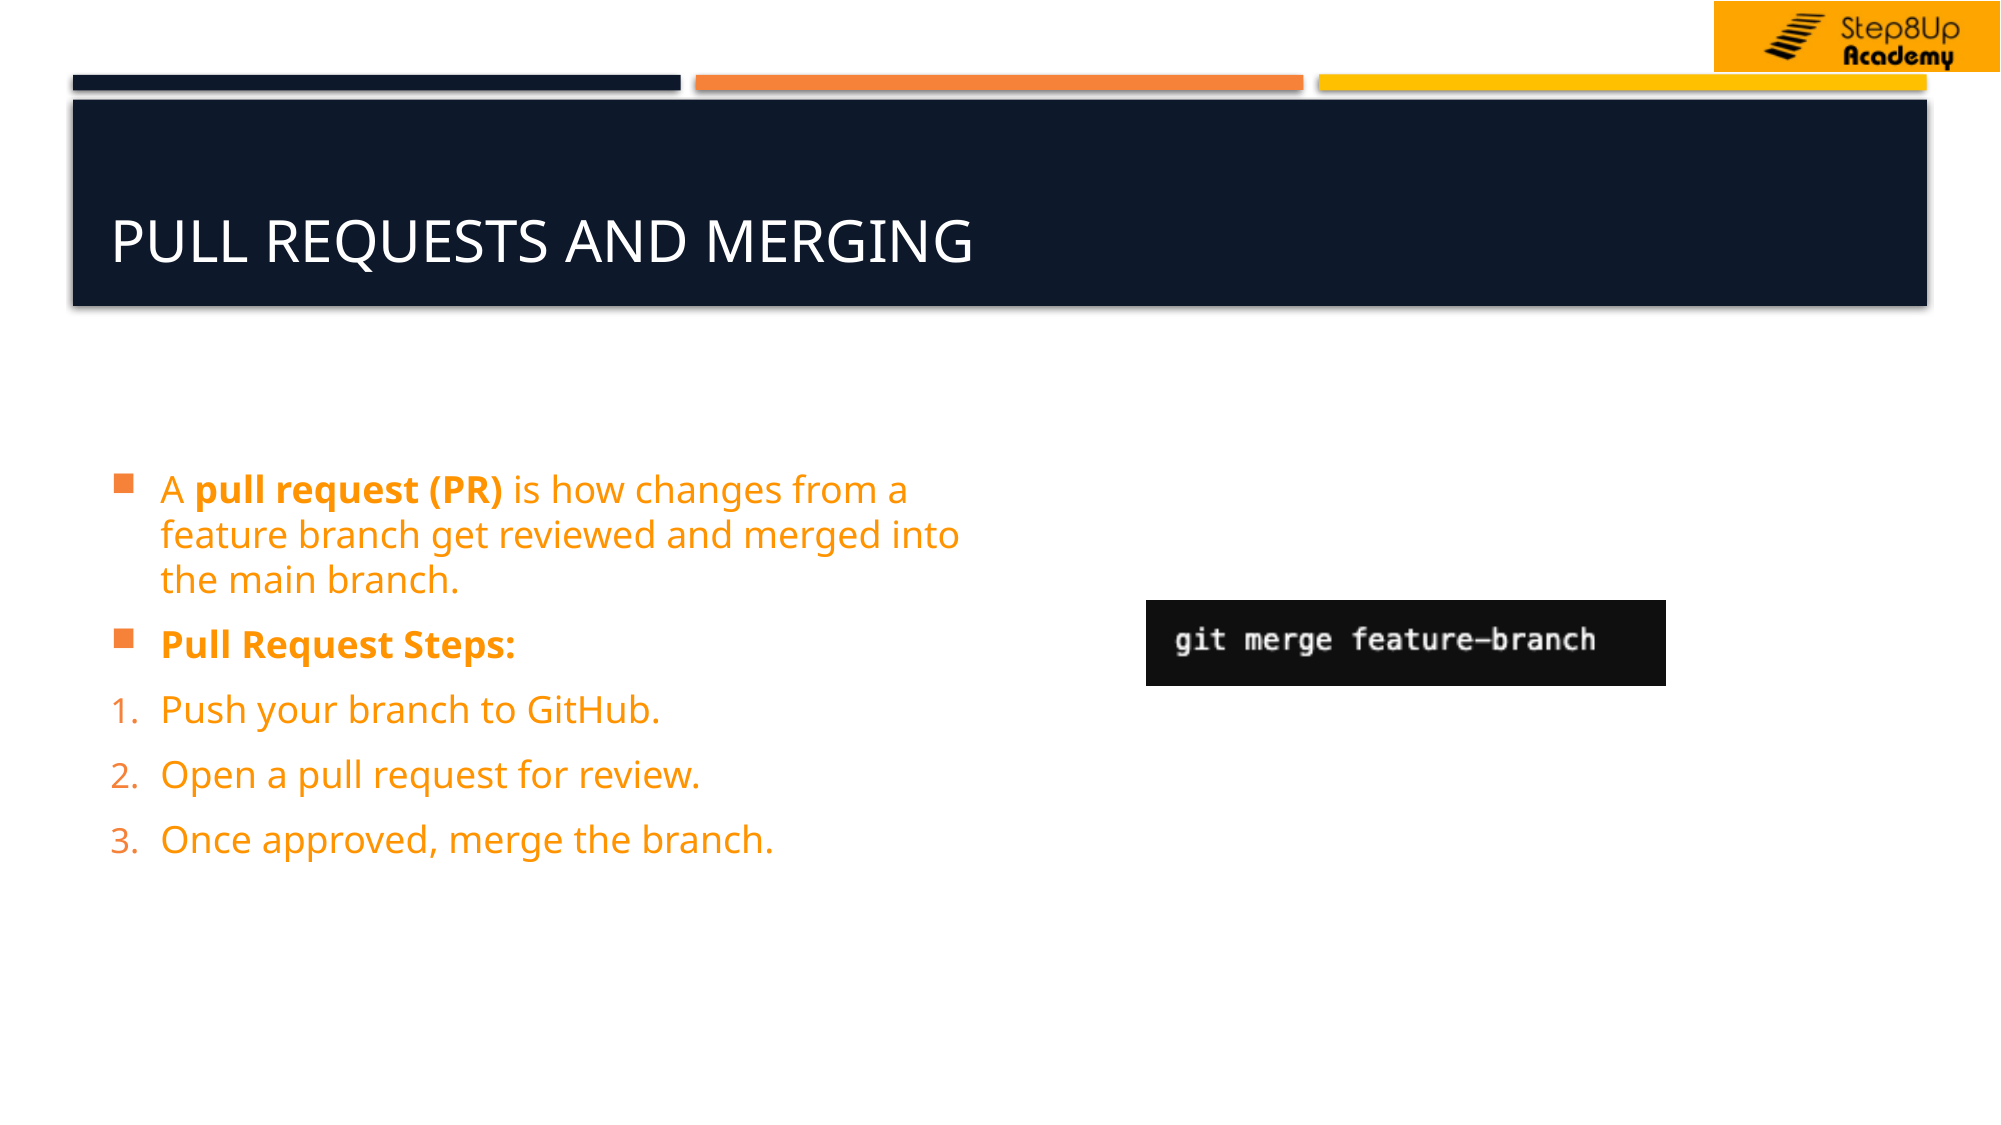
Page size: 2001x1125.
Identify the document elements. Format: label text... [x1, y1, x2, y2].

picture [1714, 1, 2000, 72]
title Pull Requests and Merging [95, 119, 1905, 282]
list A pull request (PR) is how changes from a feature branch get reviewed and merged into the main branch. Pull Request Steps: Push your branch to GitHub. Open a pull request for review. Once approved, merge the branch. [95, 365, 985, 962]
picture [1145, 599, 1666, 687]
